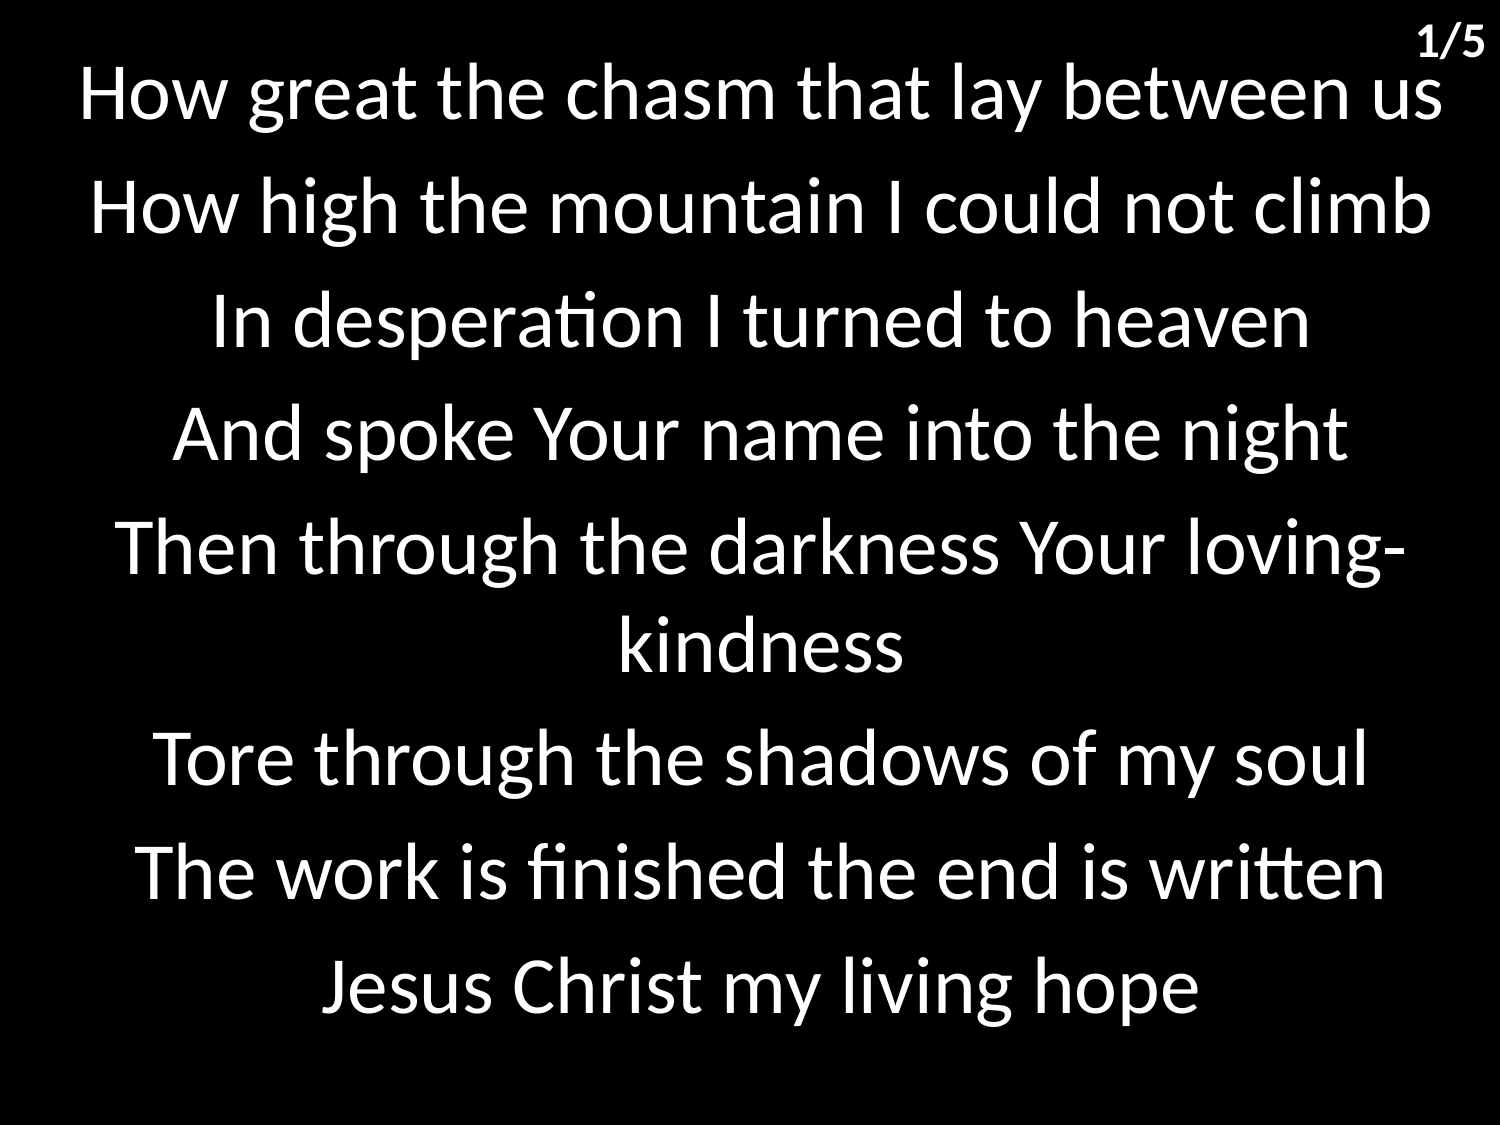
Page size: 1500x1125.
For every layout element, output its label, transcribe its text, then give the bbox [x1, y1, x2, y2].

subtitle How great the chasm that lay between us How high the mountain I could not climb In desperation I turned to heaven And spoke Your name into the night Then through the darkness Your loving-kindness Tore through the shadows of my soul The work is finished the end is written Jesus Christ my living hope [53, 30, 1471, 1094]
text_box 1/5 [1399, 0, 1500, 75]
